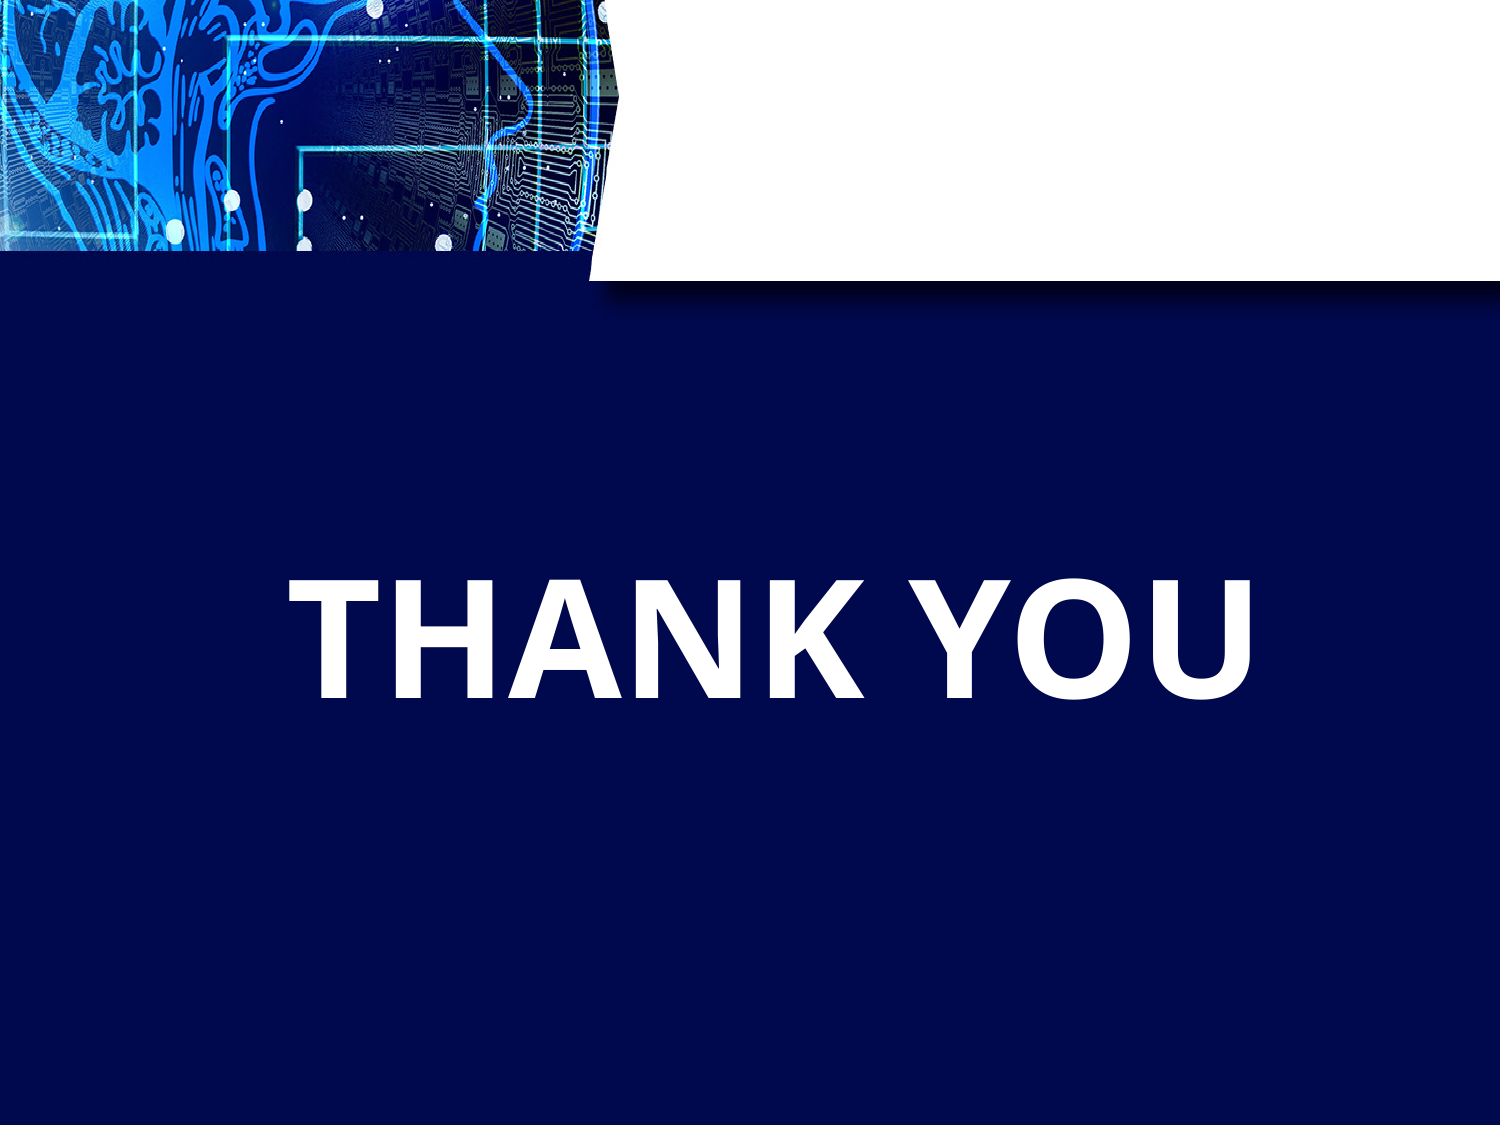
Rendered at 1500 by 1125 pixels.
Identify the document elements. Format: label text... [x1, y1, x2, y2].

list THANK YOU [80, 526, 1433, 740]
picture [0, 0, 1500, 1125]
